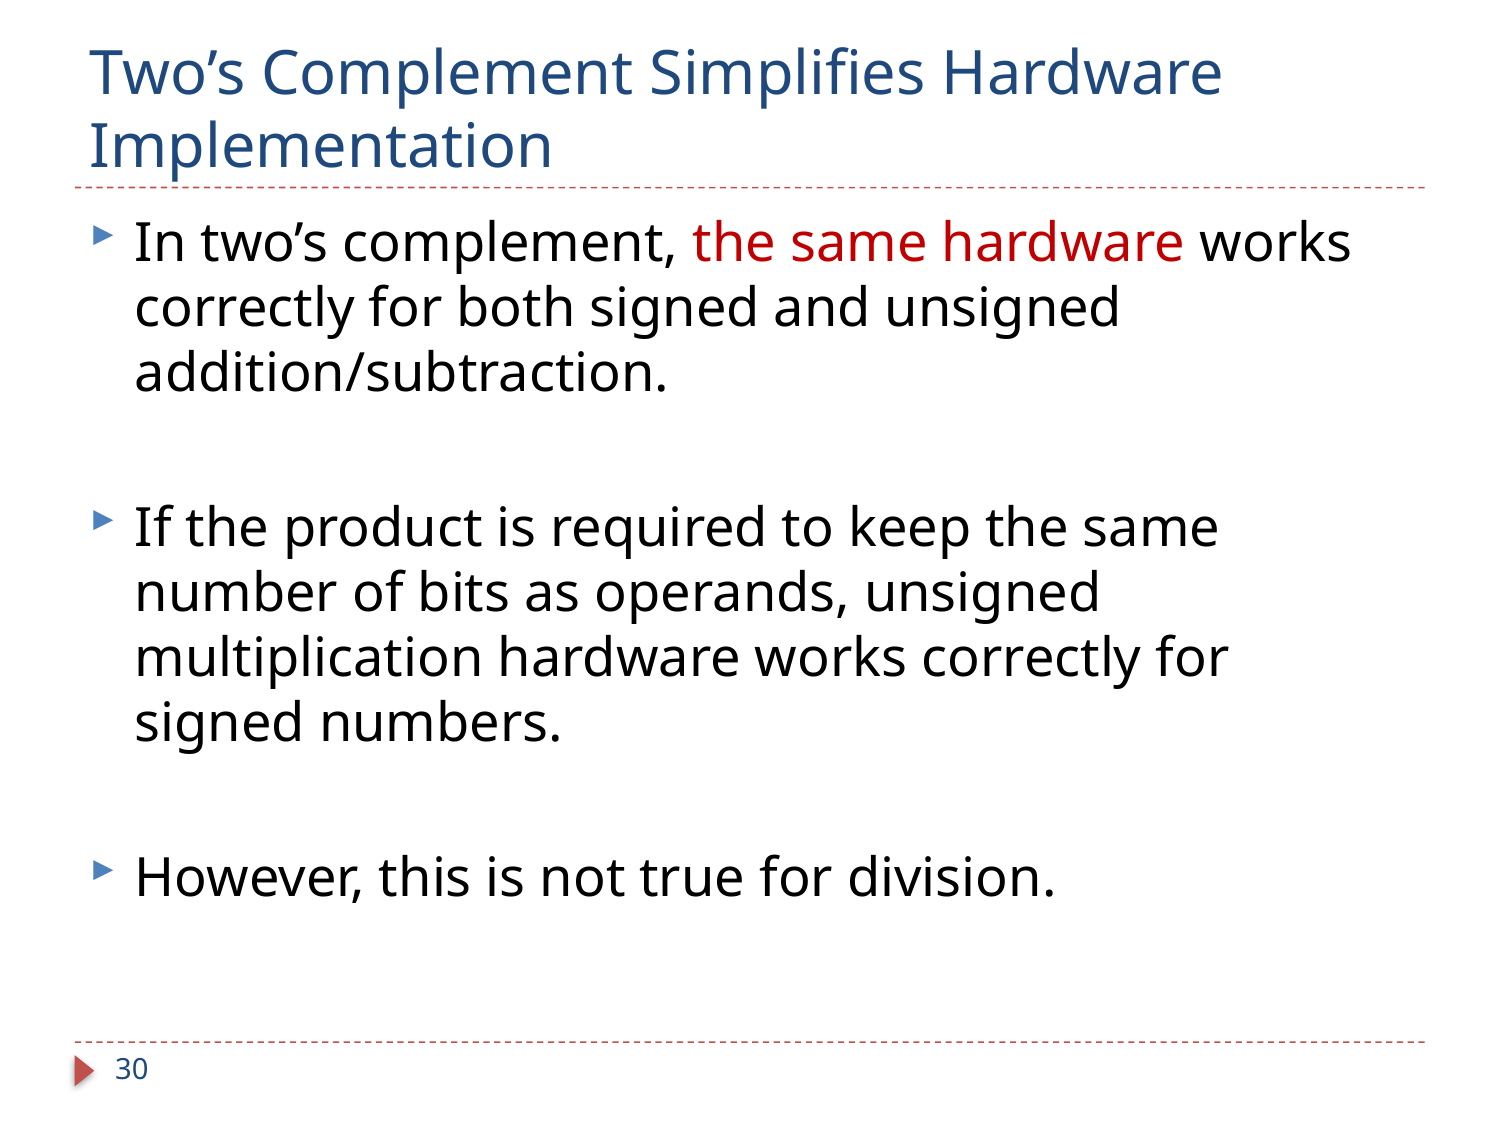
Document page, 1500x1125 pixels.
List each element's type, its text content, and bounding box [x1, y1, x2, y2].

title Two’s Complement Simplifies Hardware Implementation [75, 24, 1425, 188]
slide_number 30 [100, 1042, 426, 1103]
list In two’s complement, the same hardware works correctly for both signed and unsigned addition/subtraction. If the product is required to keep the same number of bits as operands, unsigned multiplication hardware works correctly for signed numbers. However, this is not true for division. [75, 200, 1425, 1010]
